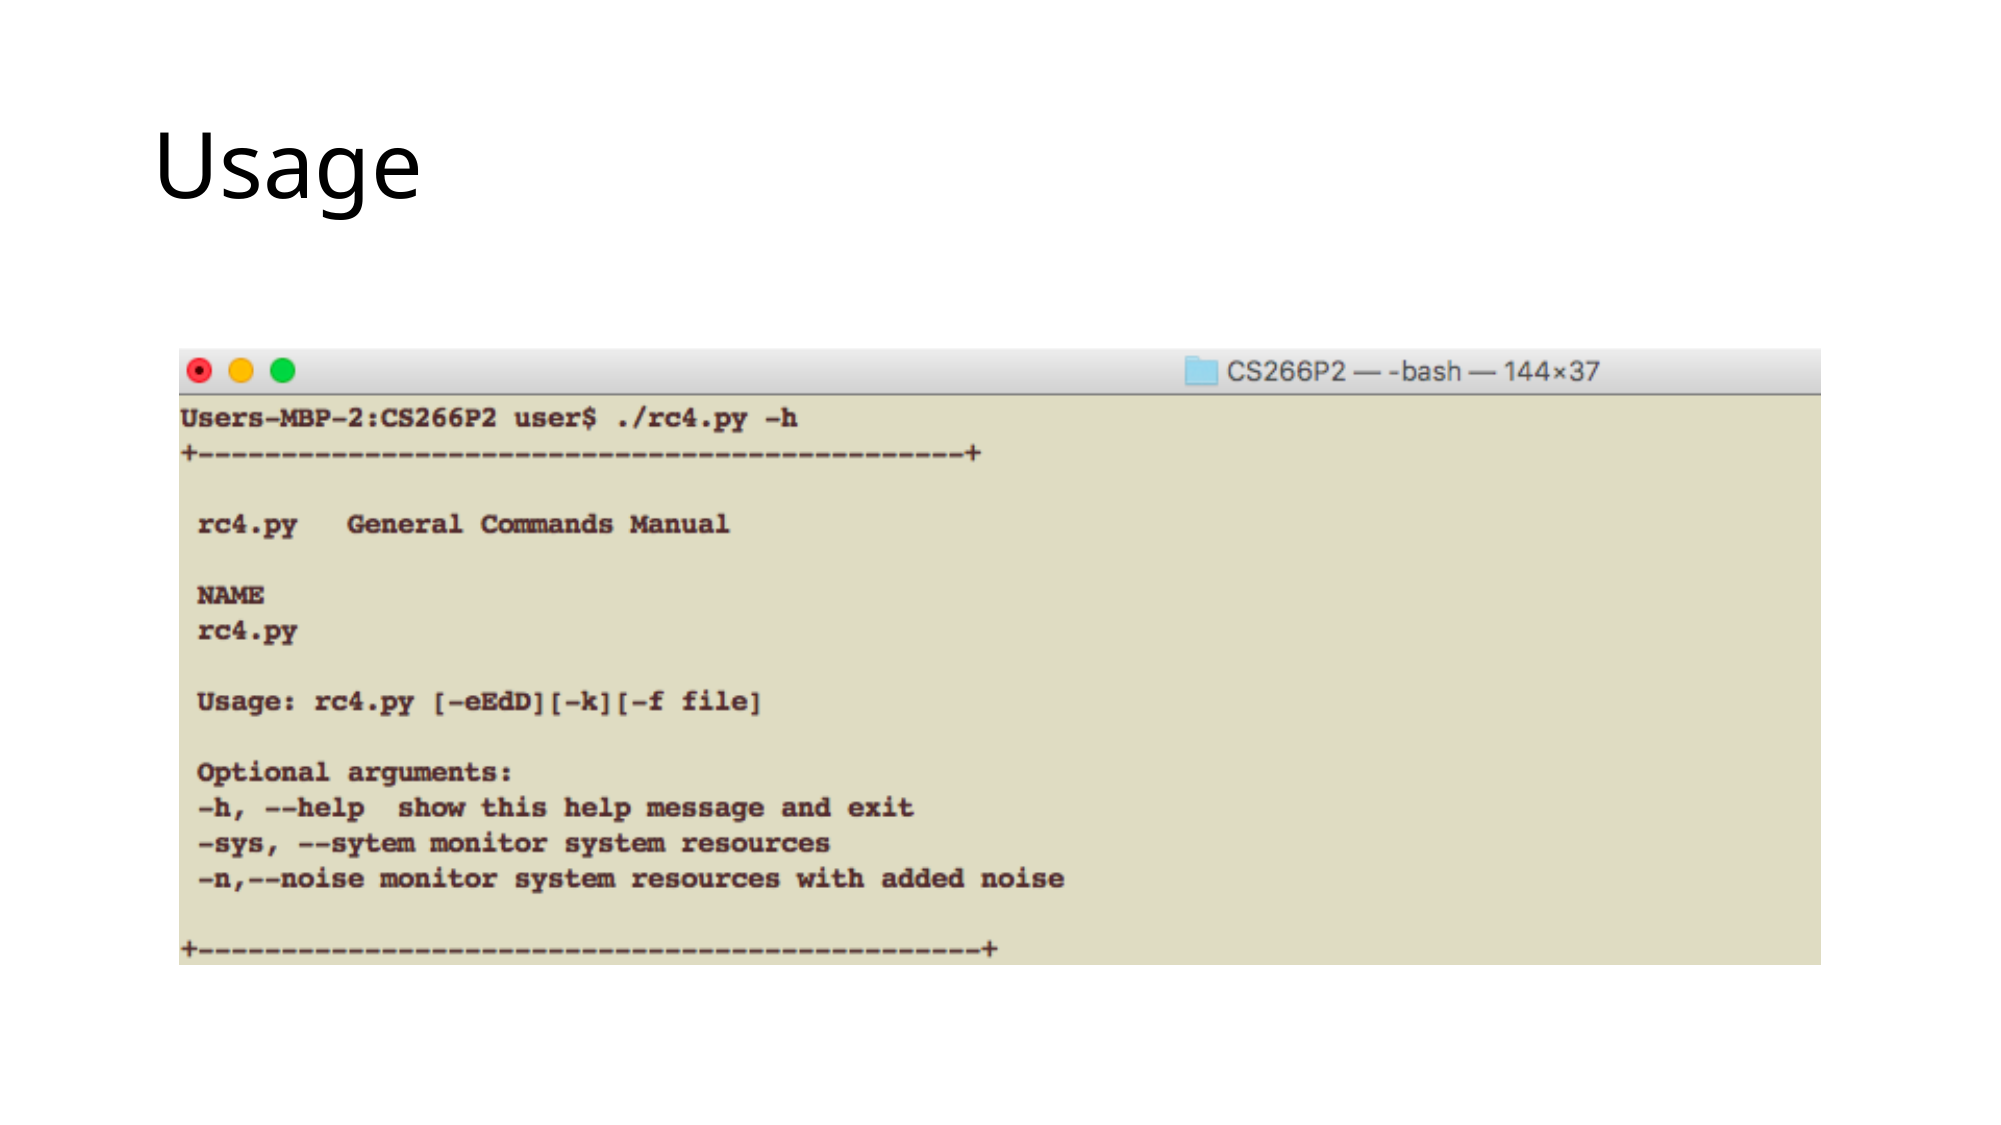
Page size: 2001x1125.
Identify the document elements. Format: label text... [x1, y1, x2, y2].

title Usage [137, 59, 1863, 278]
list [179, 347, 1821, 965]
